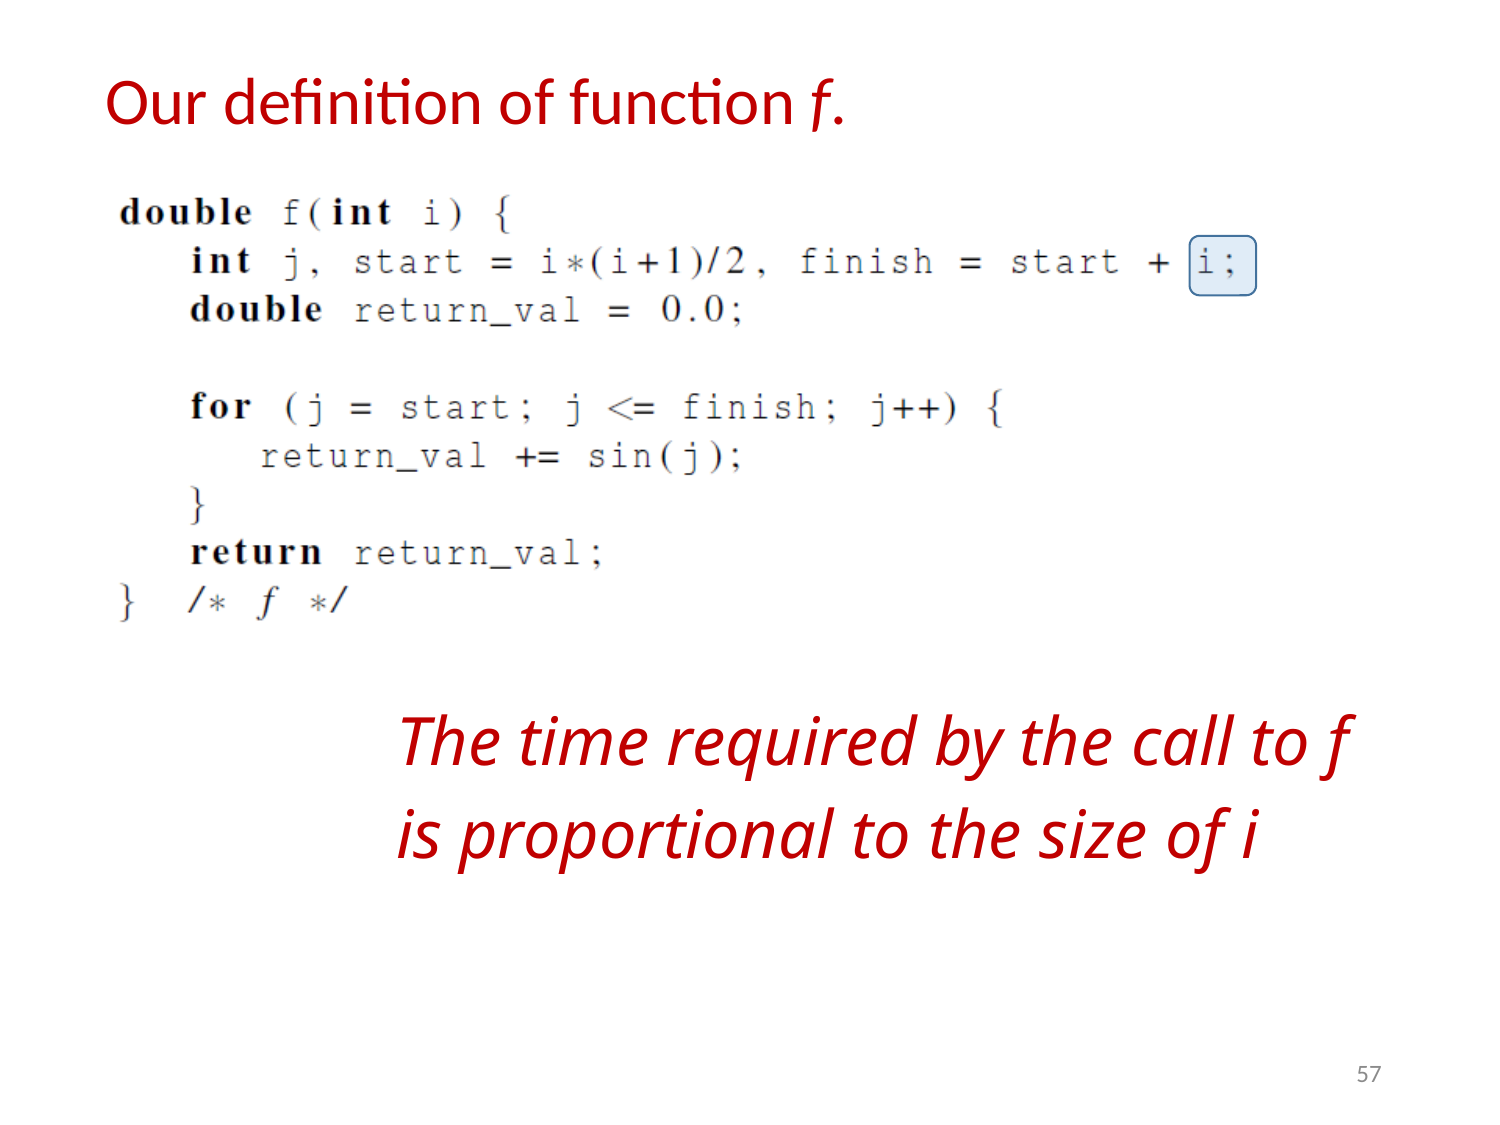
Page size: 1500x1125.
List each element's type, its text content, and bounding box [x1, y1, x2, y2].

text_box Our definition of function f. [91, 50, 863, 145]
slide_number 57 [1059, 1042, 1397, 1103]
text_box The time required by the call to f is proportional to the size of i [381, 690, 1383, 879]
picture [100, 184, 1257, 641]
